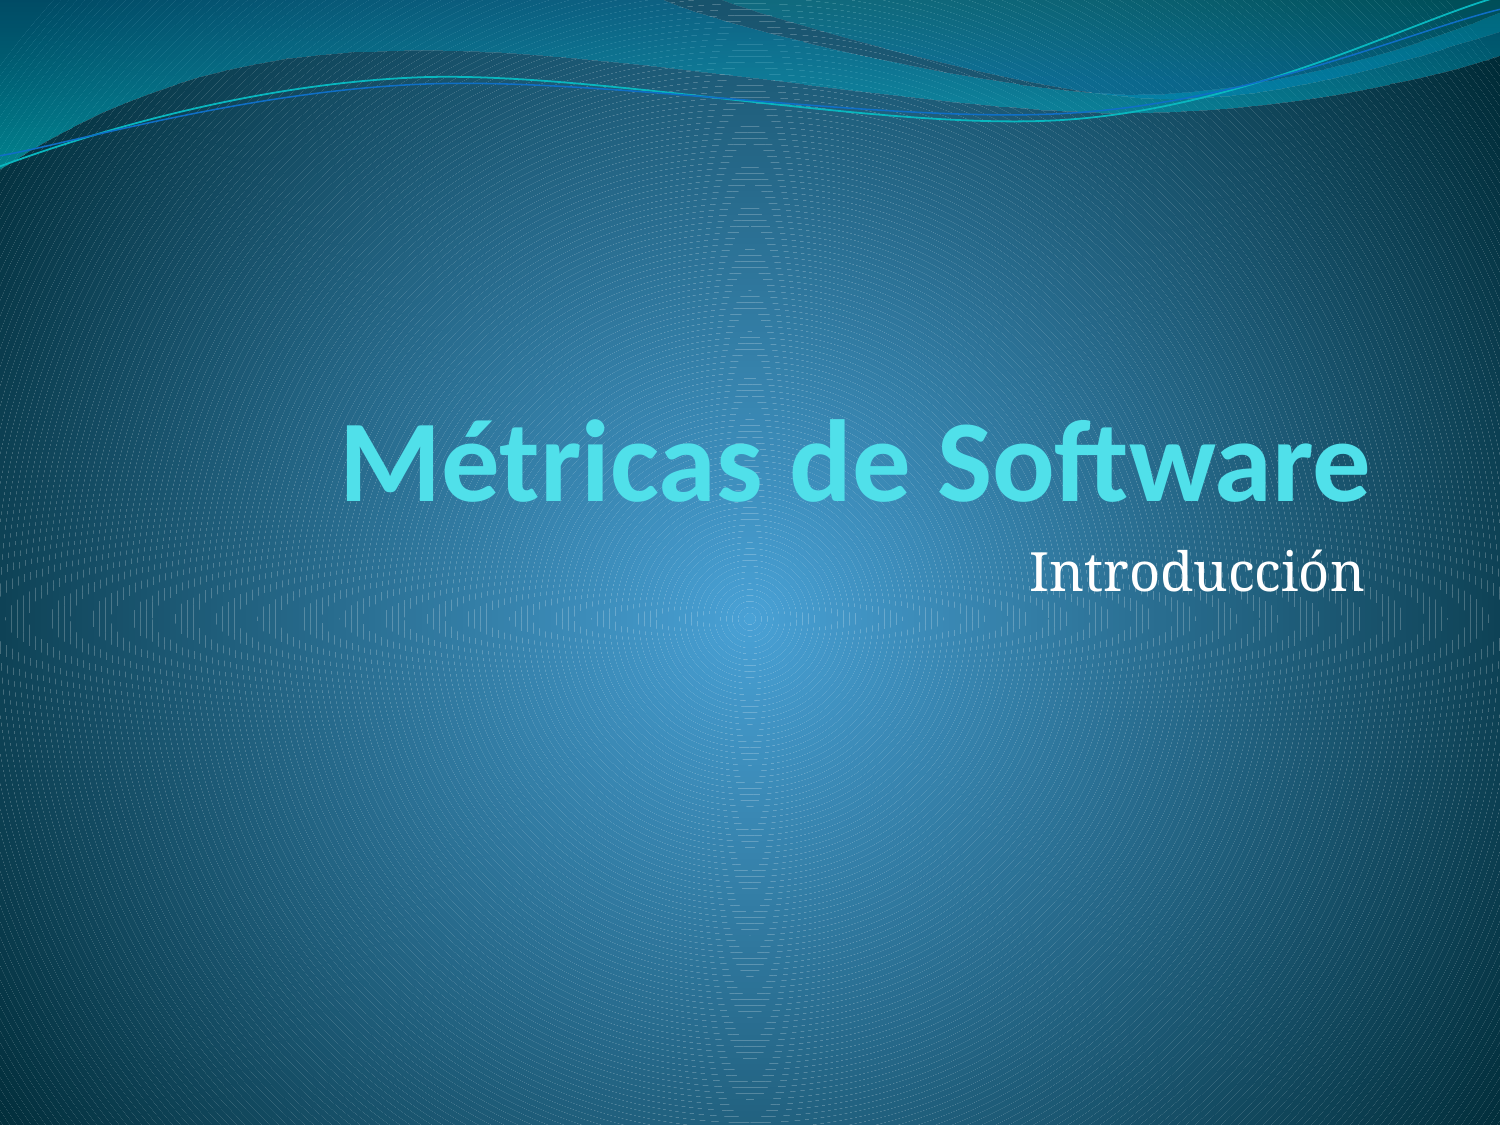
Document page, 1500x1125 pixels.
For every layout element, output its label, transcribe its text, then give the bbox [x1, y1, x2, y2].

title Métricas de Software [87, 224, 1376, 525]
subtitle Introducción [87, 529, 1376, 818]
